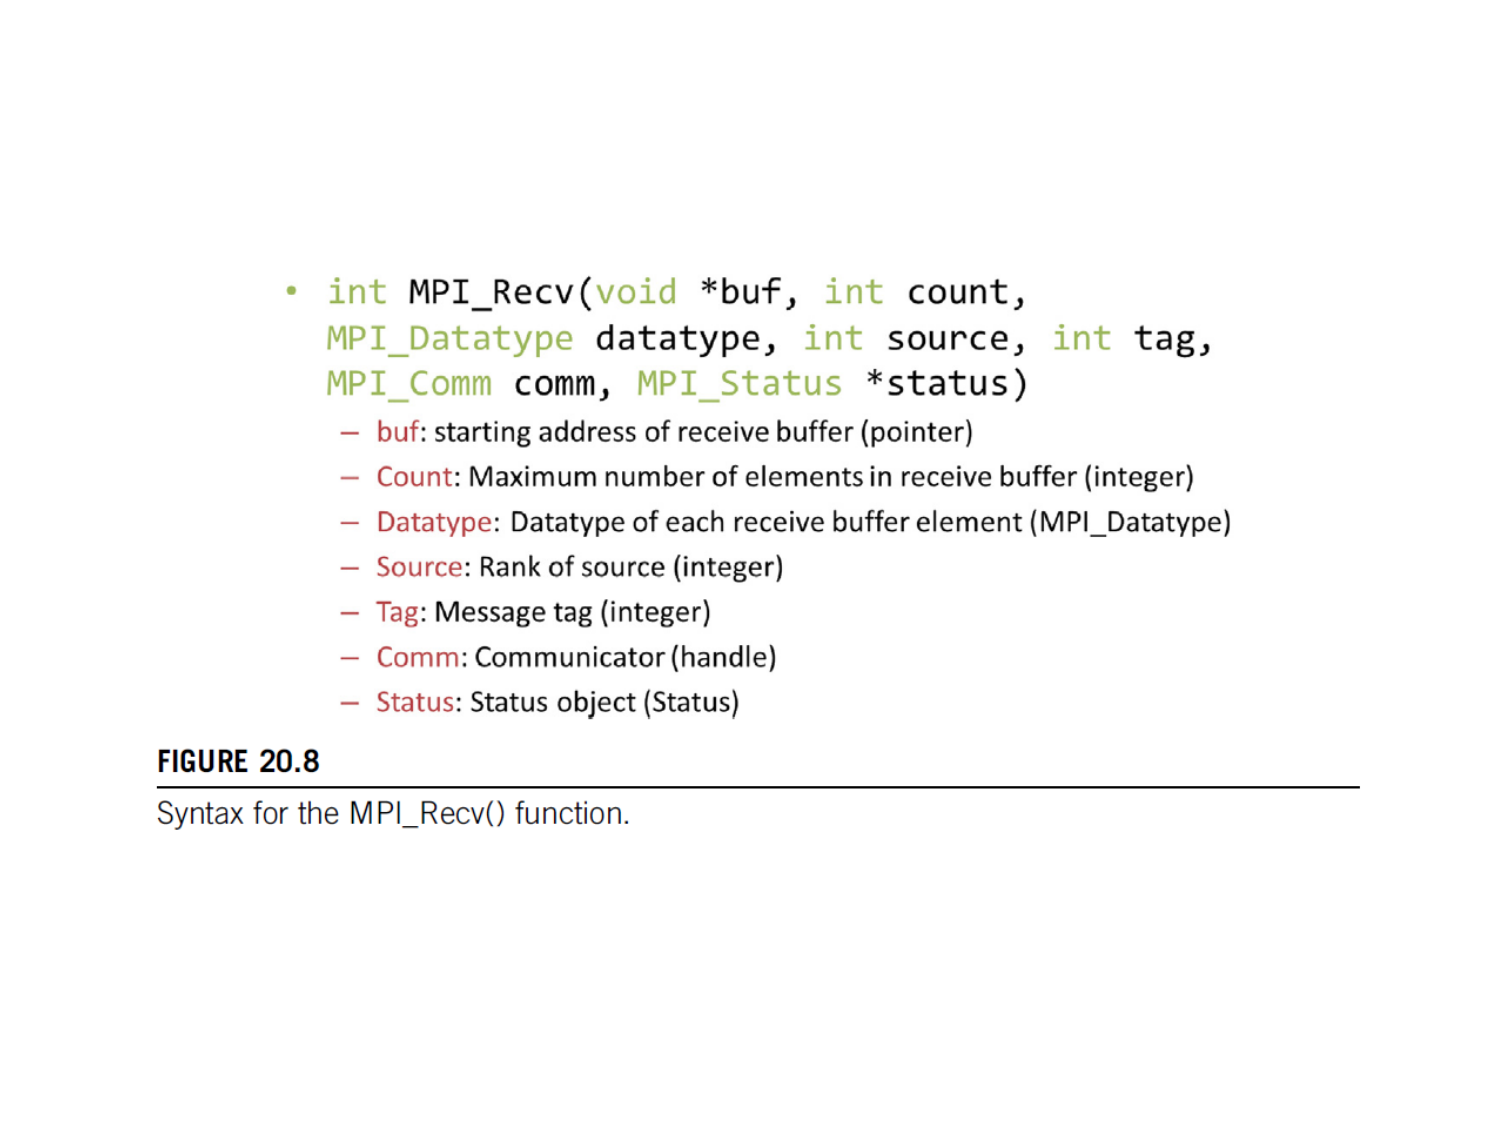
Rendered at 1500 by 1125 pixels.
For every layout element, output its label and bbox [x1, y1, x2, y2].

picture [137, 262, 1380, 845]
